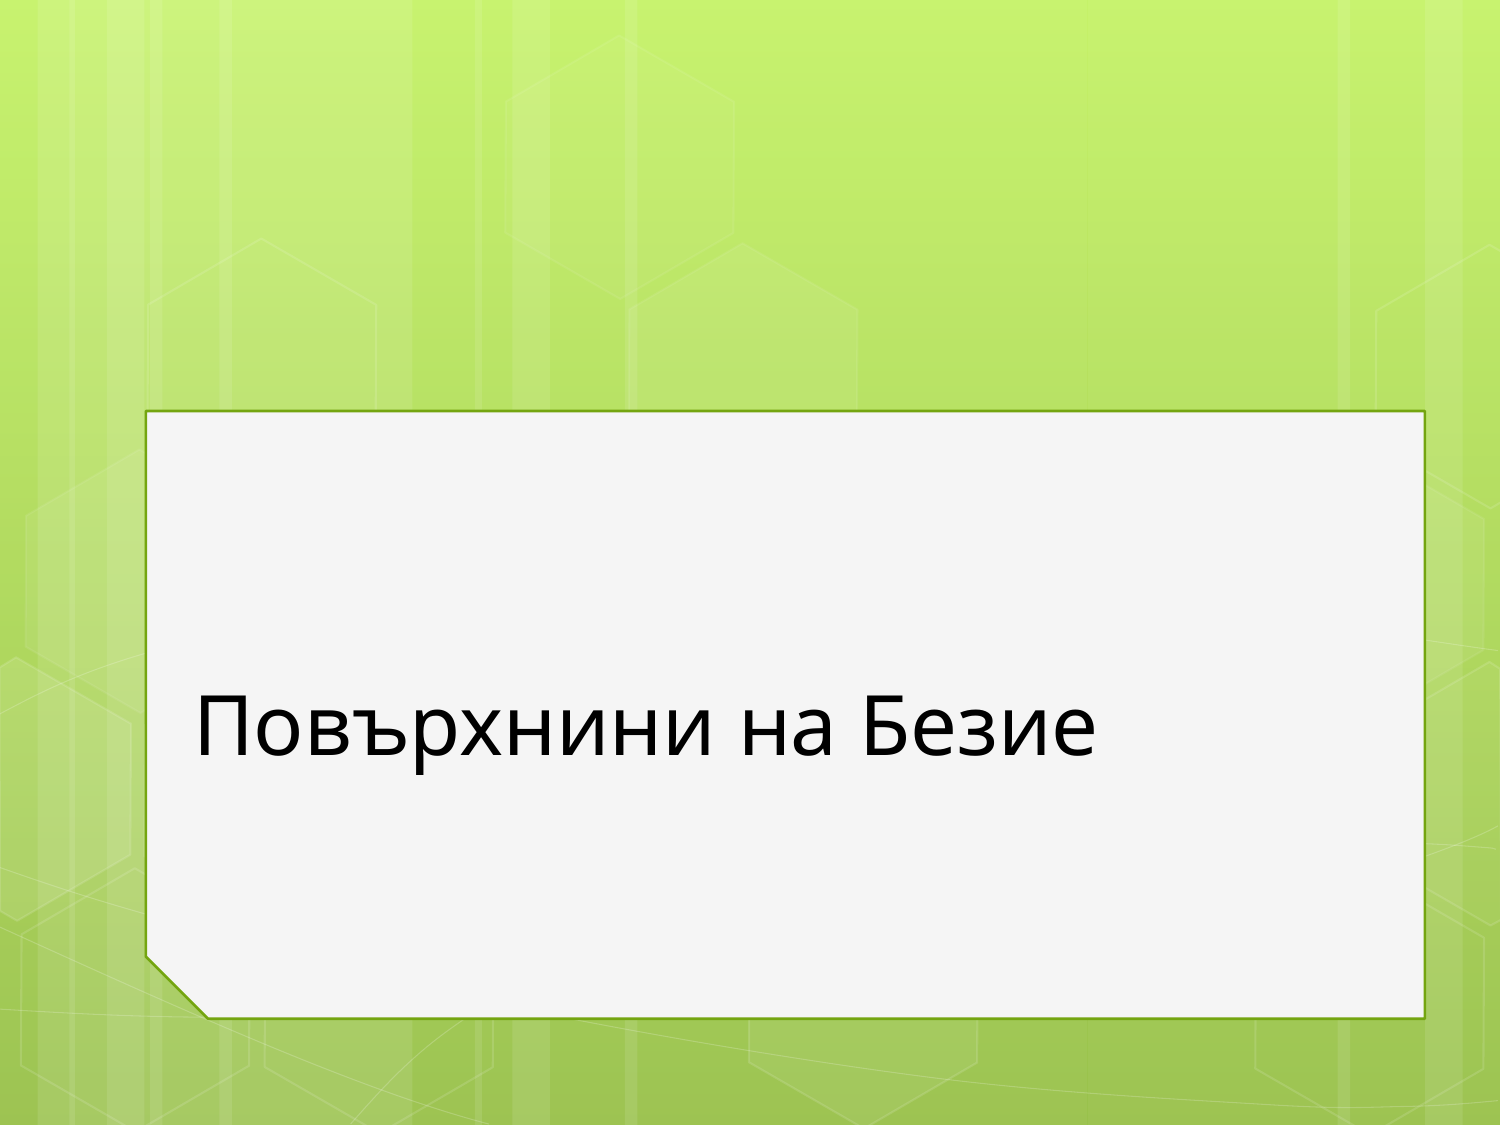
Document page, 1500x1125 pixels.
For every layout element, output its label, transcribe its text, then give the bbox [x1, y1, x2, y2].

list Повърхнини на Безие [169, 437, 1400, 780]
